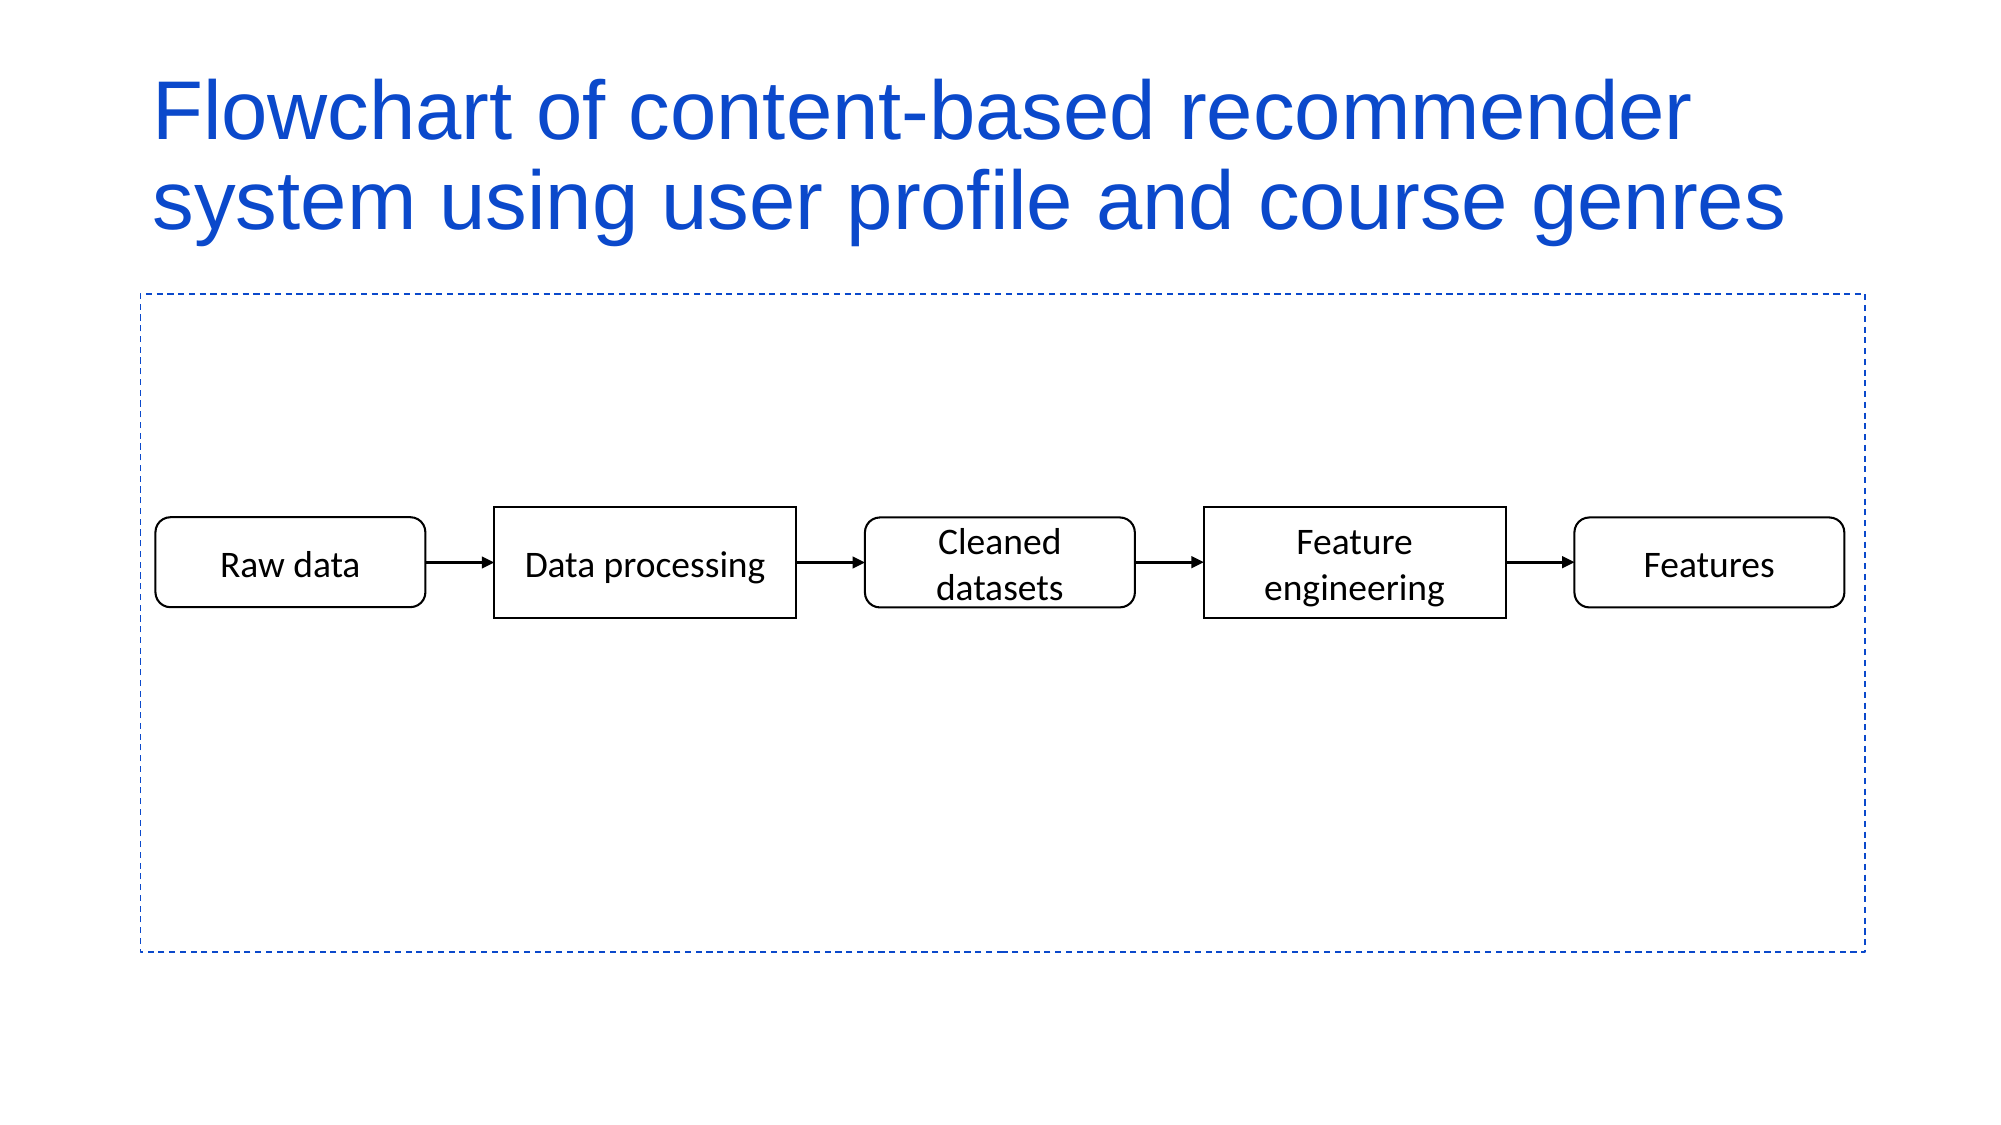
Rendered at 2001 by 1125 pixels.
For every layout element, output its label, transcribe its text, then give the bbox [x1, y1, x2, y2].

text_box Raw data [155, 517, 426, 608]
text_box Cleaned datasets [864, 517, 1135, 608]
text_box Feature engineering [1203, 507, 1506, 618]
text_box Features [1574, 517, 1845, 608]
title Flowchart of content-based recommender system using user profile and course genres [137, 59, 1863, 278]
text_box Data processing [494, 507, 797, 618]
text_box [140, 293, 1866, 953]
